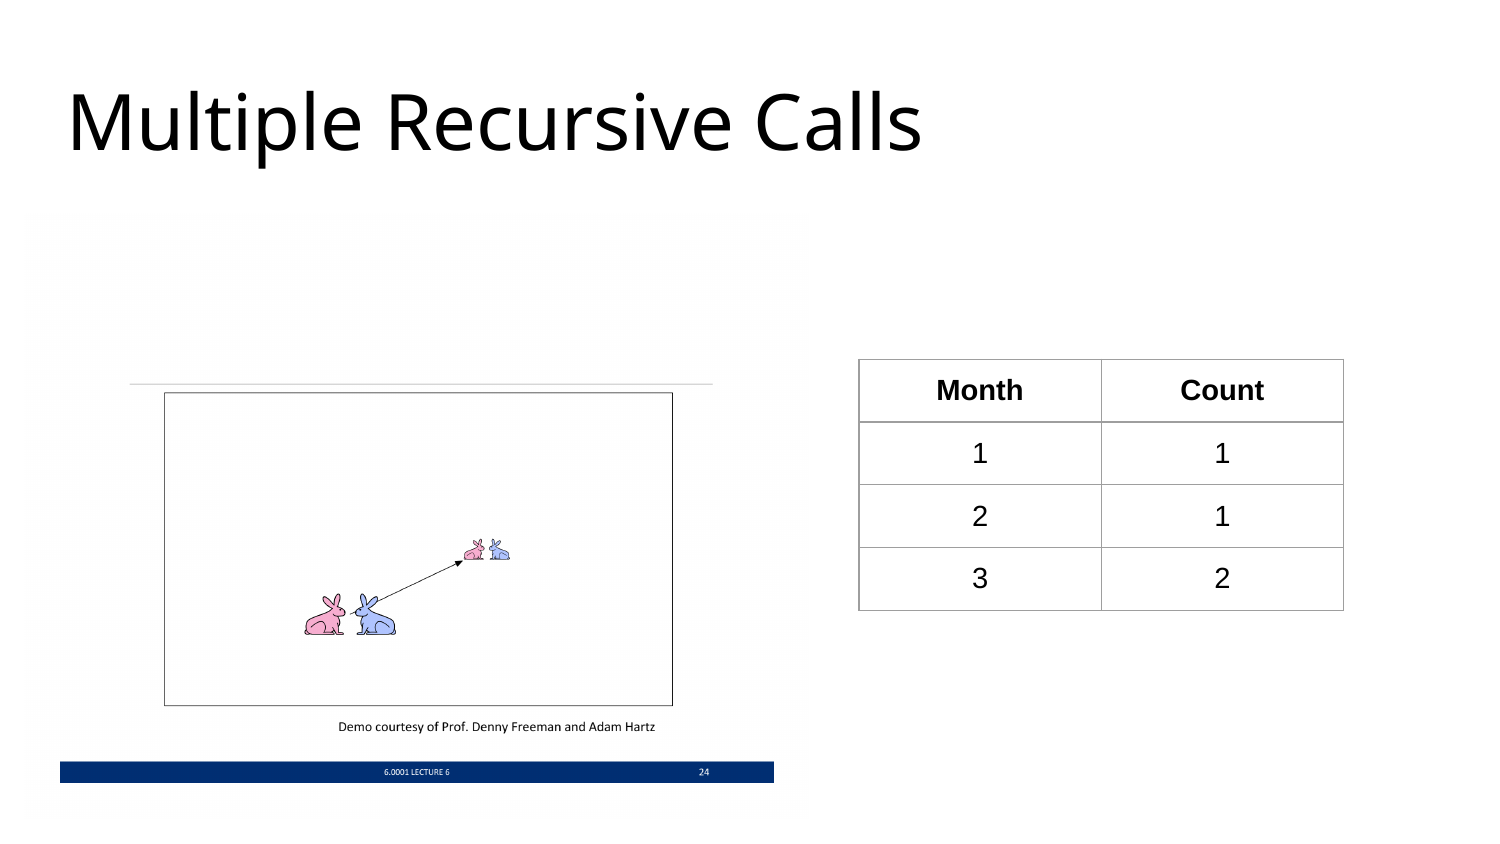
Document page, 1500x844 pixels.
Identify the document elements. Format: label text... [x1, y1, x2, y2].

table_cell 1 [1102, 485, 1343, 547]
table_cell 1 [860, 423, 1101, 484]
table_header Month [860, 360, 1101, 421]
table_cell 2 [1102, 548, 1343, 610]
table_cell 3 [860, 548, 1101, 610]
title Multiple Recursive Calls [51, 51, 1449, 189]
table_header Count [1102, 360, 1343, 421]
table_cell 1 [1102, 423, 1343, 484]
table_cell 2 [860, 485, 1101, 547]
picture [24, 212, 809, 819]
